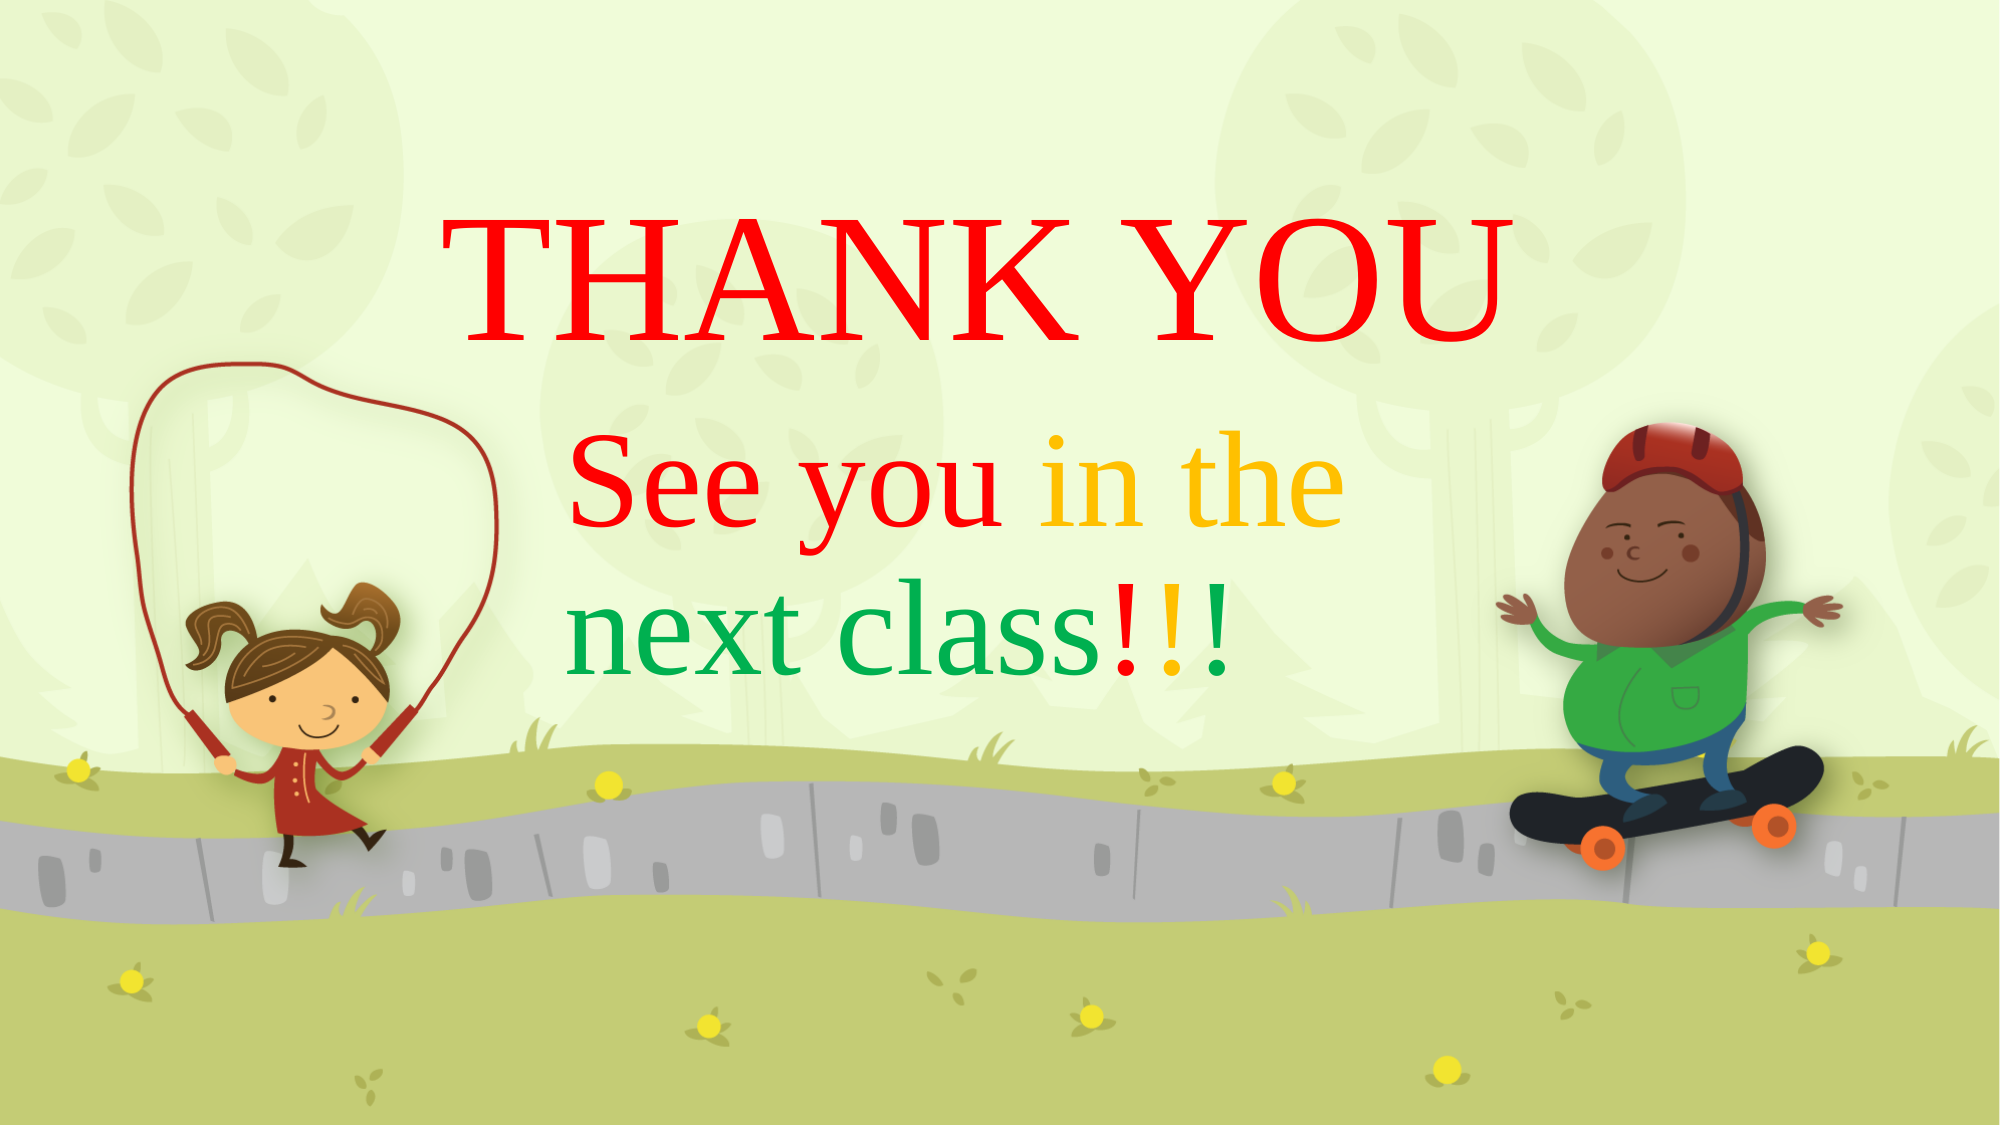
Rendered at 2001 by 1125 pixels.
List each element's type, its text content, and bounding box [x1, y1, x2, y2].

picture [0, 0, 2000, 1125]
title THANK YOU [425, 87, 1625, 388]
list See you in the next class!!! [549, 399, 1588, 725]
